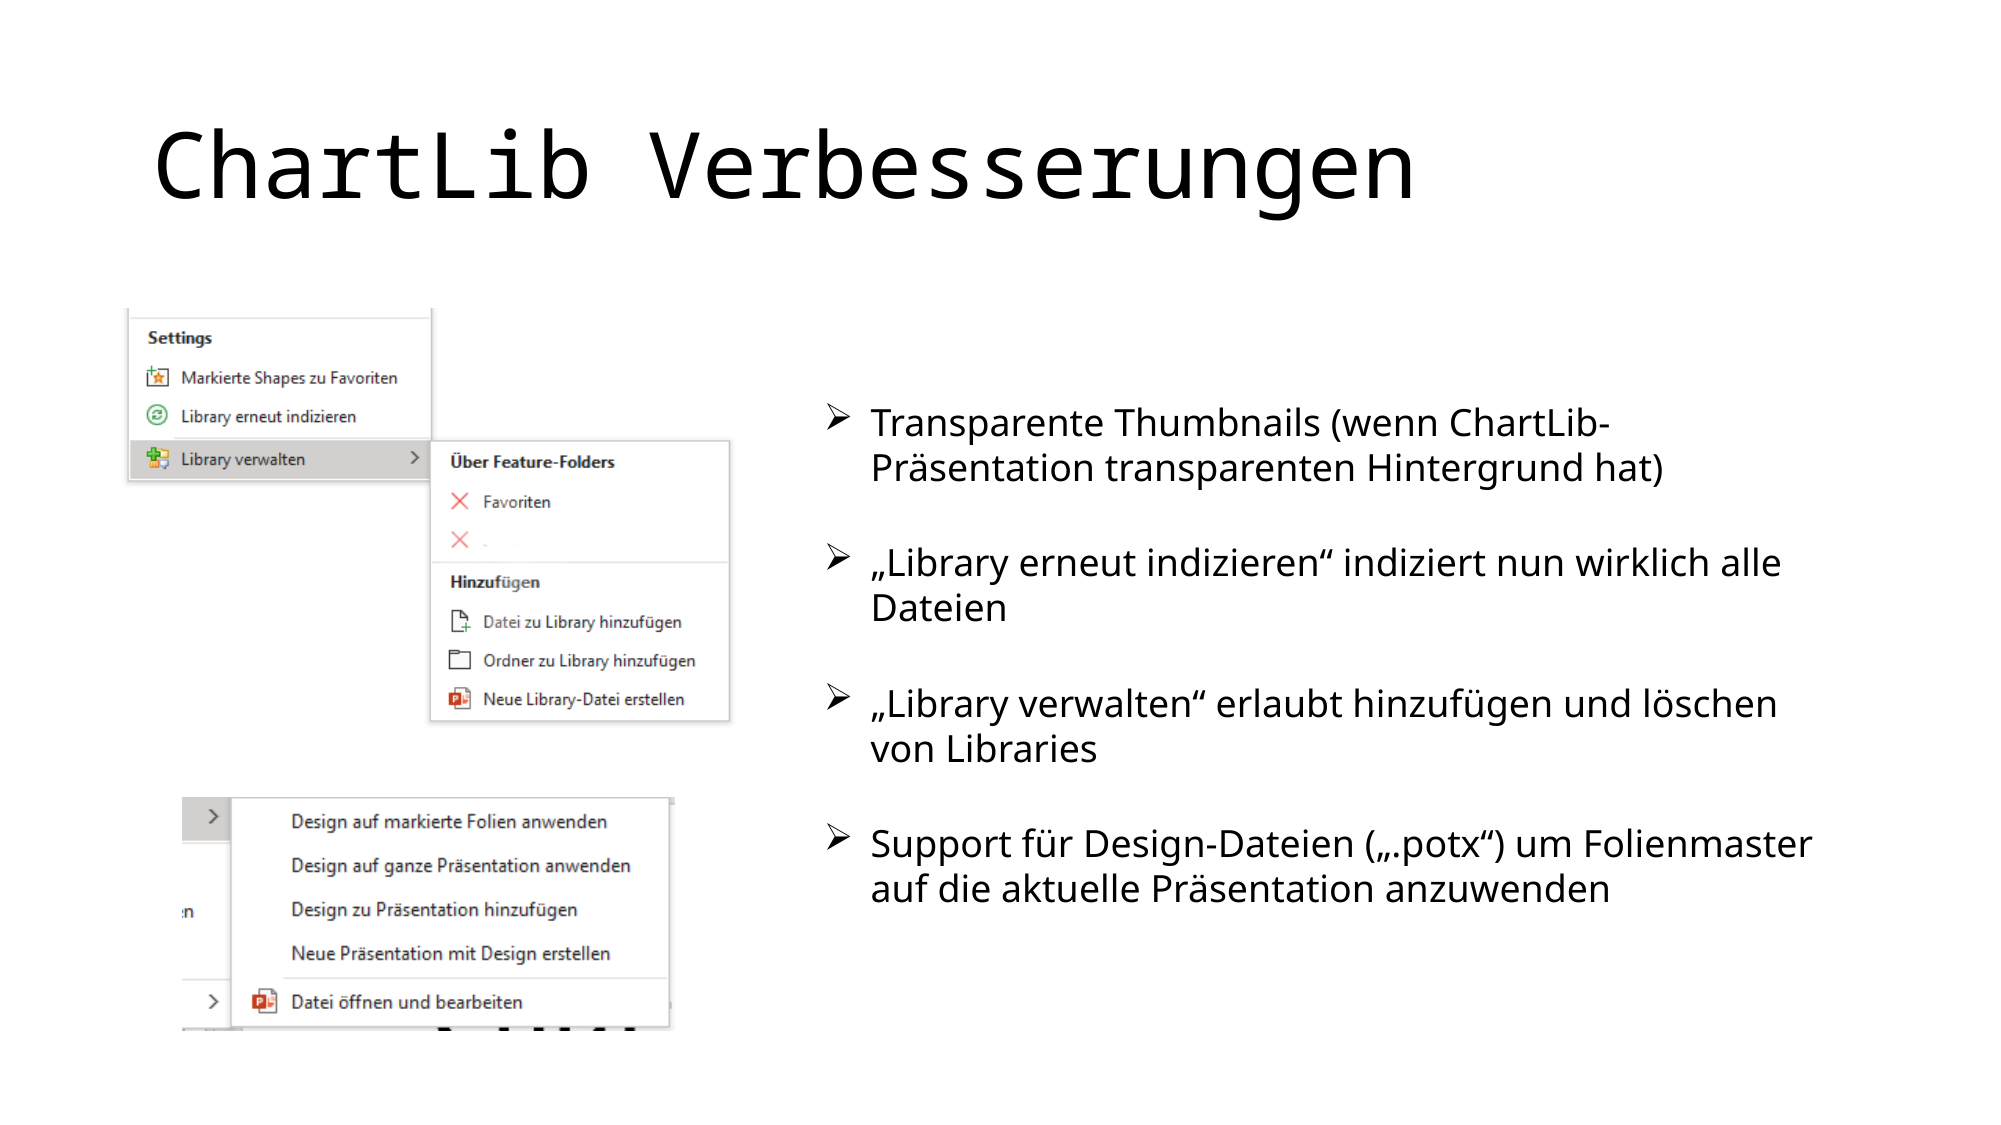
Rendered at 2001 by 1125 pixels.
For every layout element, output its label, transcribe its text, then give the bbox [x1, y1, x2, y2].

text_box Transparente Thumbnails (wenn ChartLib-Präsentation transparenten Hintergrund hat) „Library erneut indizieren“ indiziert nun wirklich alle Dateien „Library verwalten“ erlaubt hinzufügen und löschen von Libraries Support für Design-Dateien („.potx“) um Folienmaster auf die aktuelle Präsentation anzuwenden [808, 392, 1845, 917]
title ChartLib Verbesserungen [137, 59, 1863, 278]
picture [118, 308, 740, 737]
picture [182, 797, 675, 1031]
